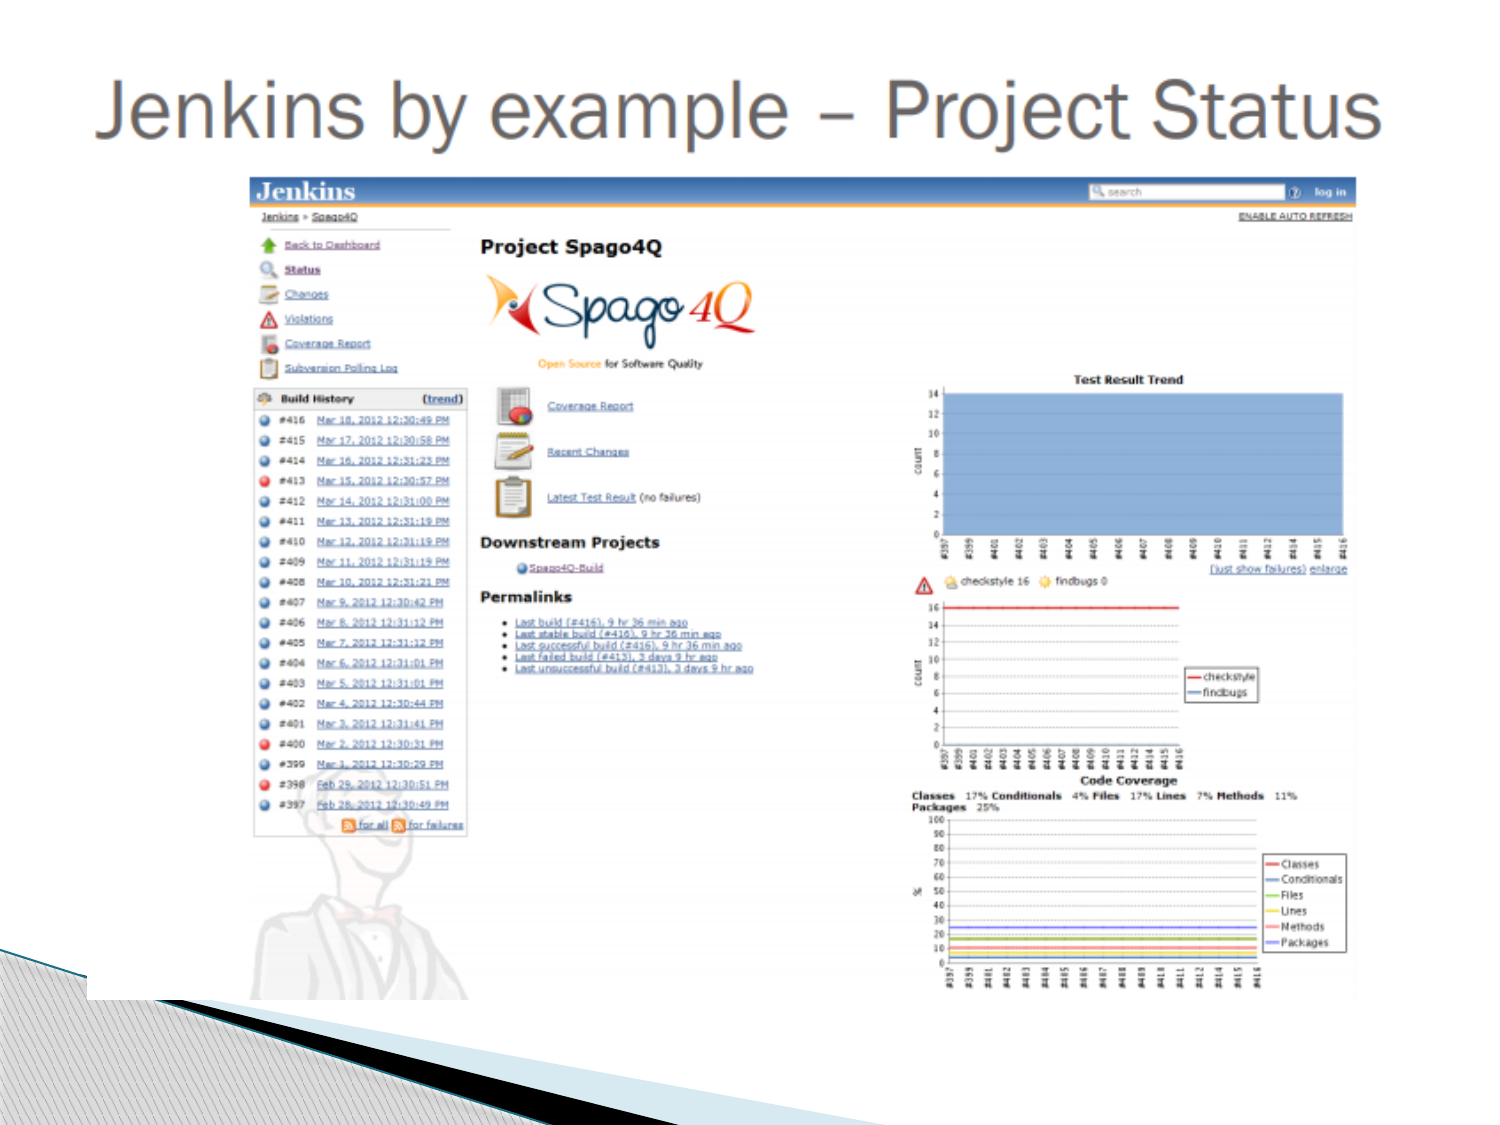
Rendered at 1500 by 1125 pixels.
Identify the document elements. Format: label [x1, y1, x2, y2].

picture [87, 49, 1438, 1001]
